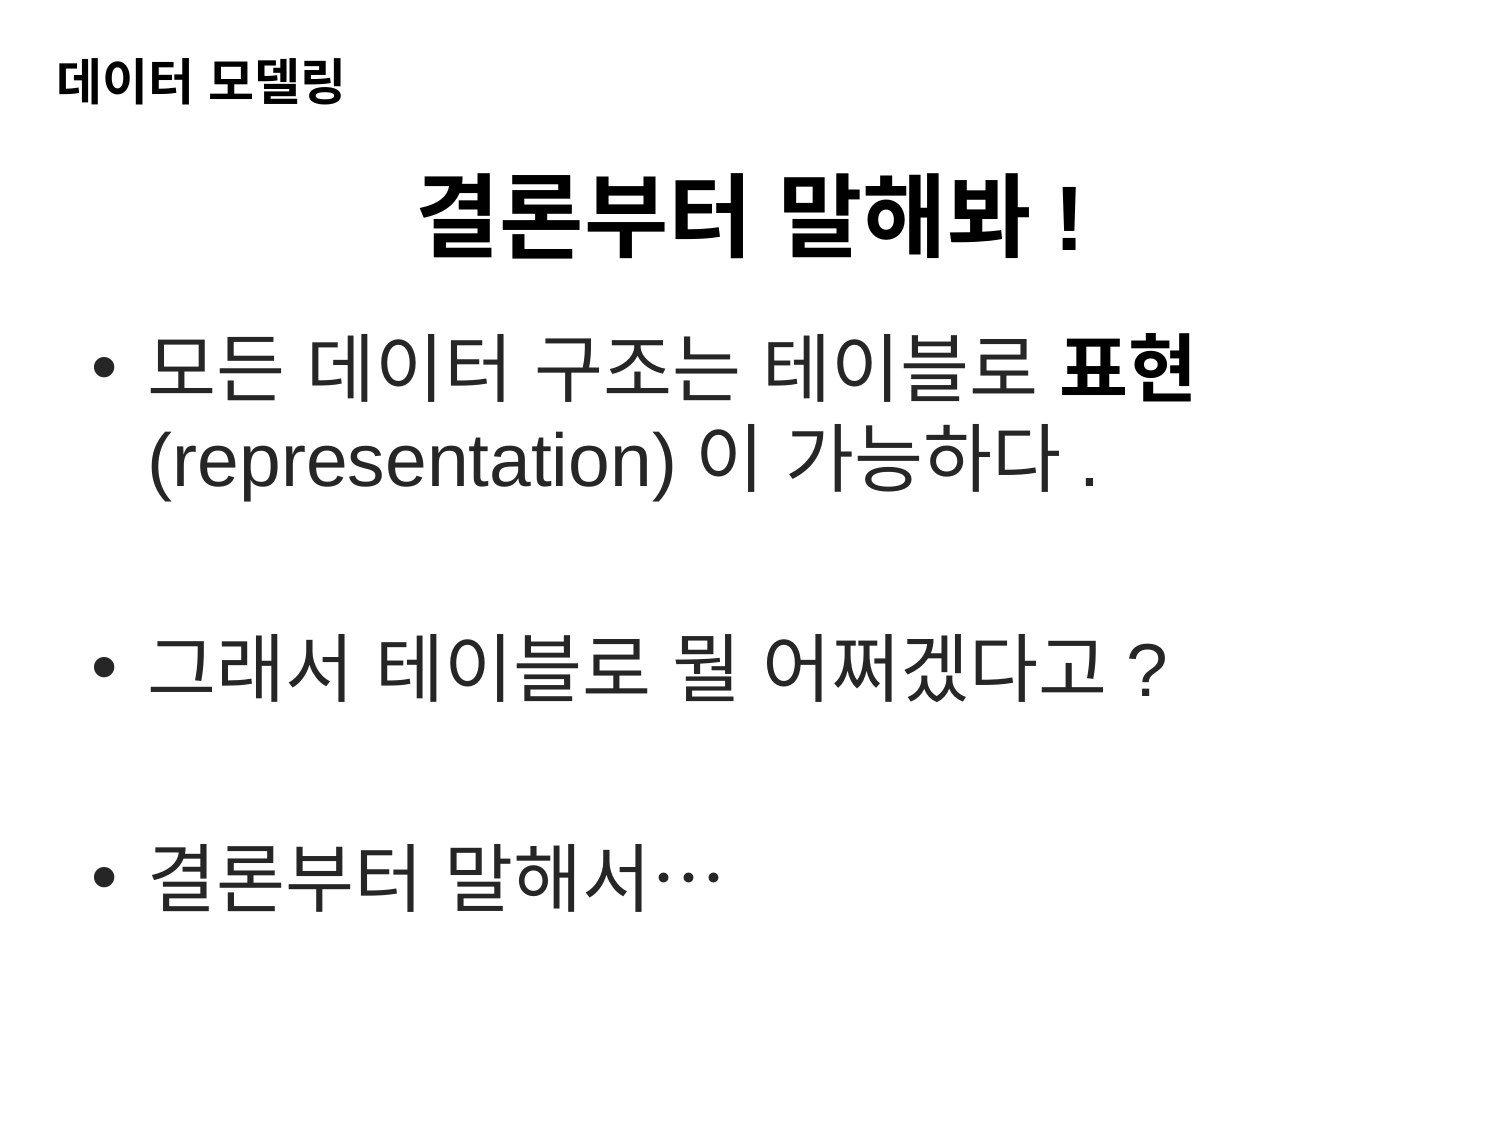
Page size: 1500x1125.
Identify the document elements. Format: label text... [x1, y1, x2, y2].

list 데이터 모델링 [41, 42, 727, 126]
list 모든 데이터 구조는 테이블로 표현(representation)이 가능하다. 그래서 테이블로 뭘 어쩌겠다고? 결론부터 말해서… [76, 314, 1365, 1024]
title 결론부터 말해봐! [0, 125, 1500, 303]
